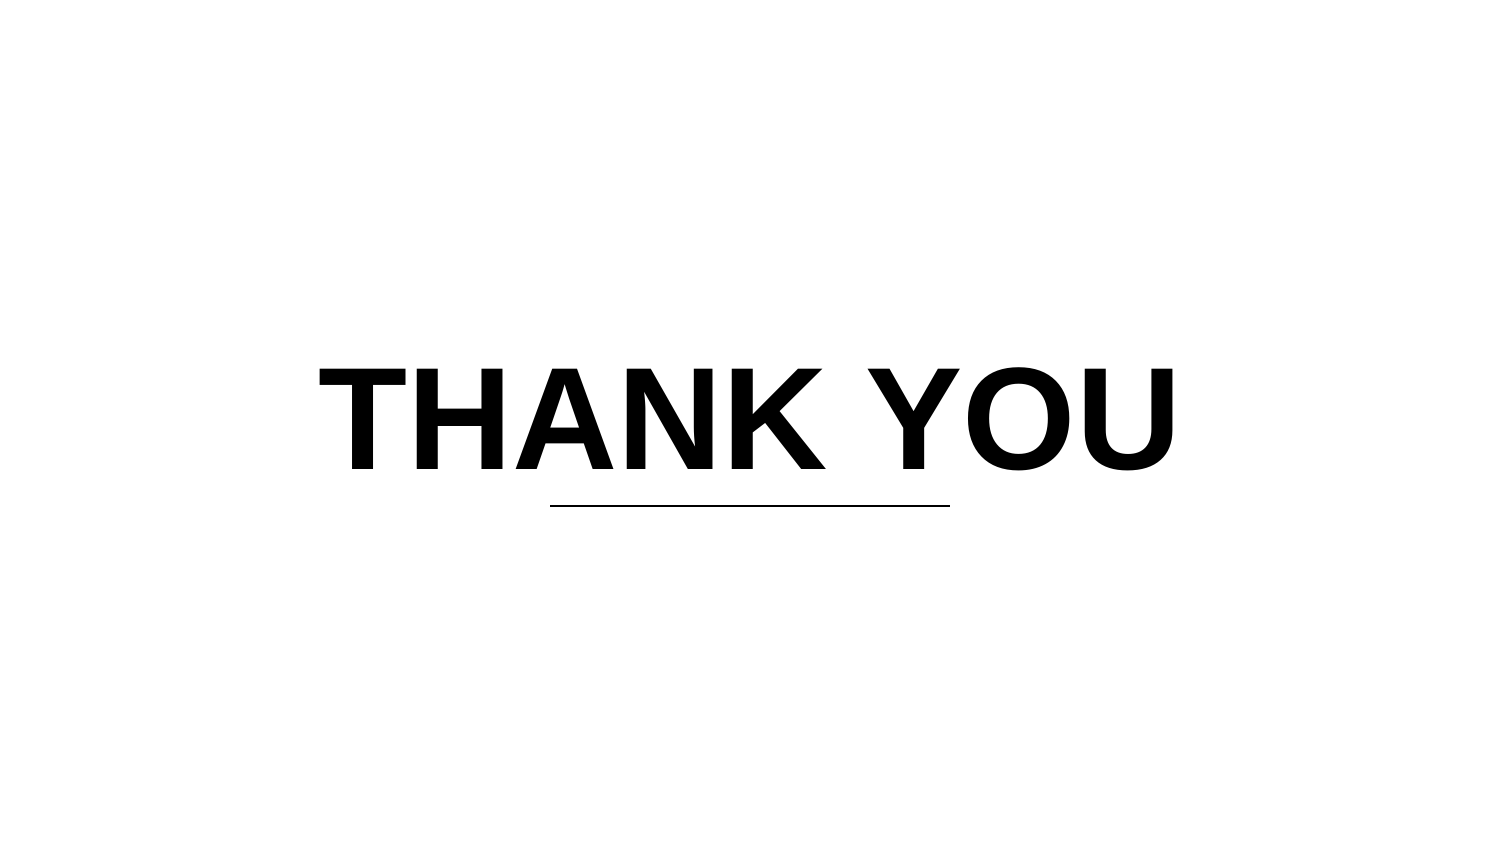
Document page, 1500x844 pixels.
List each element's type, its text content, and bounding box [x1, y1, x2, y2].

title THANK YOU [259, 307, 1241, 514]
